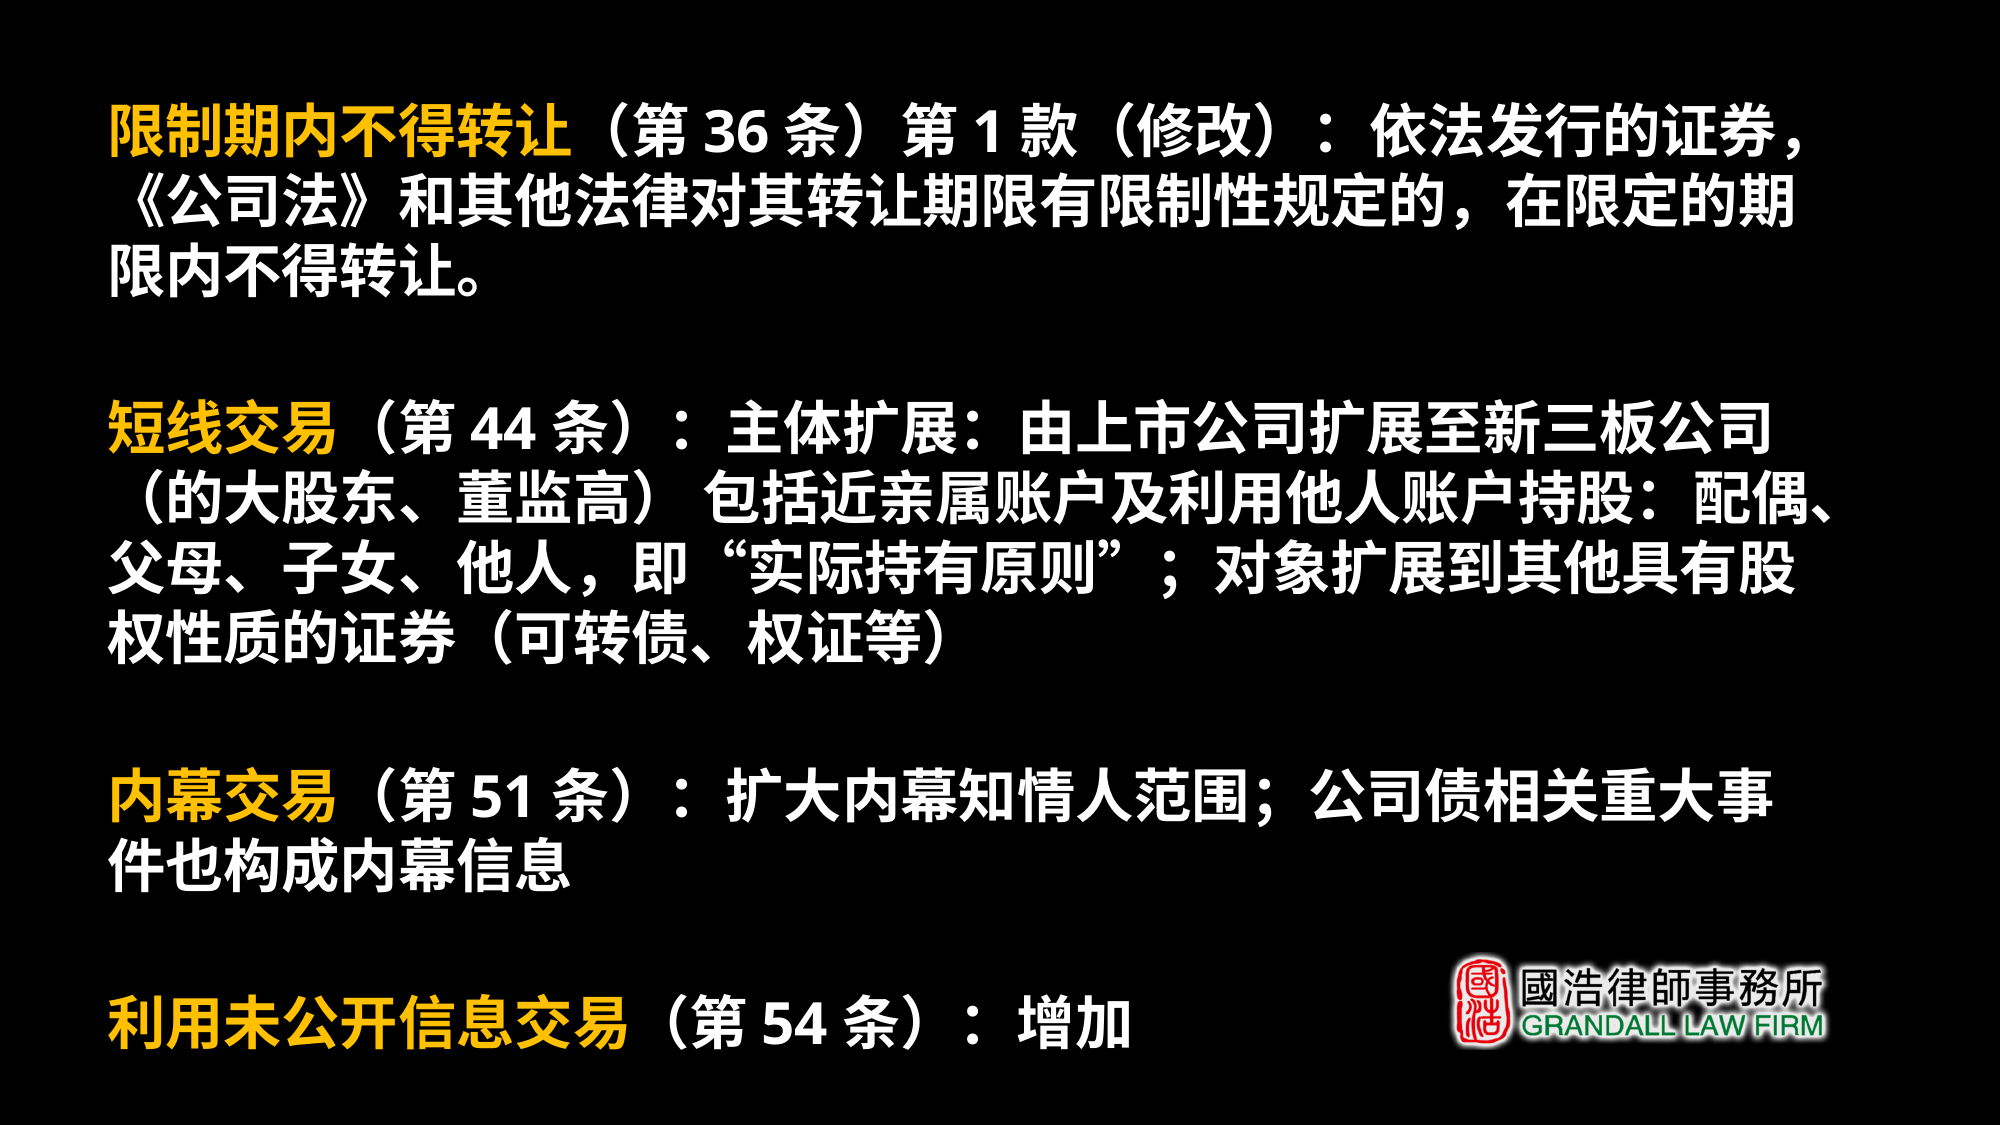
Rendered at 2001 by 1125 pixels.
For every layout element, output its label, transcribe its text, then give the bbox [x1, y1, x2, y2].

picture [1444, 952, 1840, 1051]
list 限制期内不得转让（第36条）第1款（修改）：依法发行的证券，《公司法》和其他法律对其转让期限有限制性规定的，在限定的期限内不得转让。 短线交易（第44条）：主体扩展：由上市公司扩展至新三板公司（的大股东、董监高） 包括近亲属账户及利用他人账户持股：配偶、父母、子女、他人，即“实际持有原则”；对象扩展到其他具有股权性质的证券（可转债、权证等） 内幕交易（第51条）：扩大内幕知情人范围；公司债相关重大事件也构成内幕信息 利用未公开信息交易（第54条）：增加 [94, 81, 1840, 1032]
